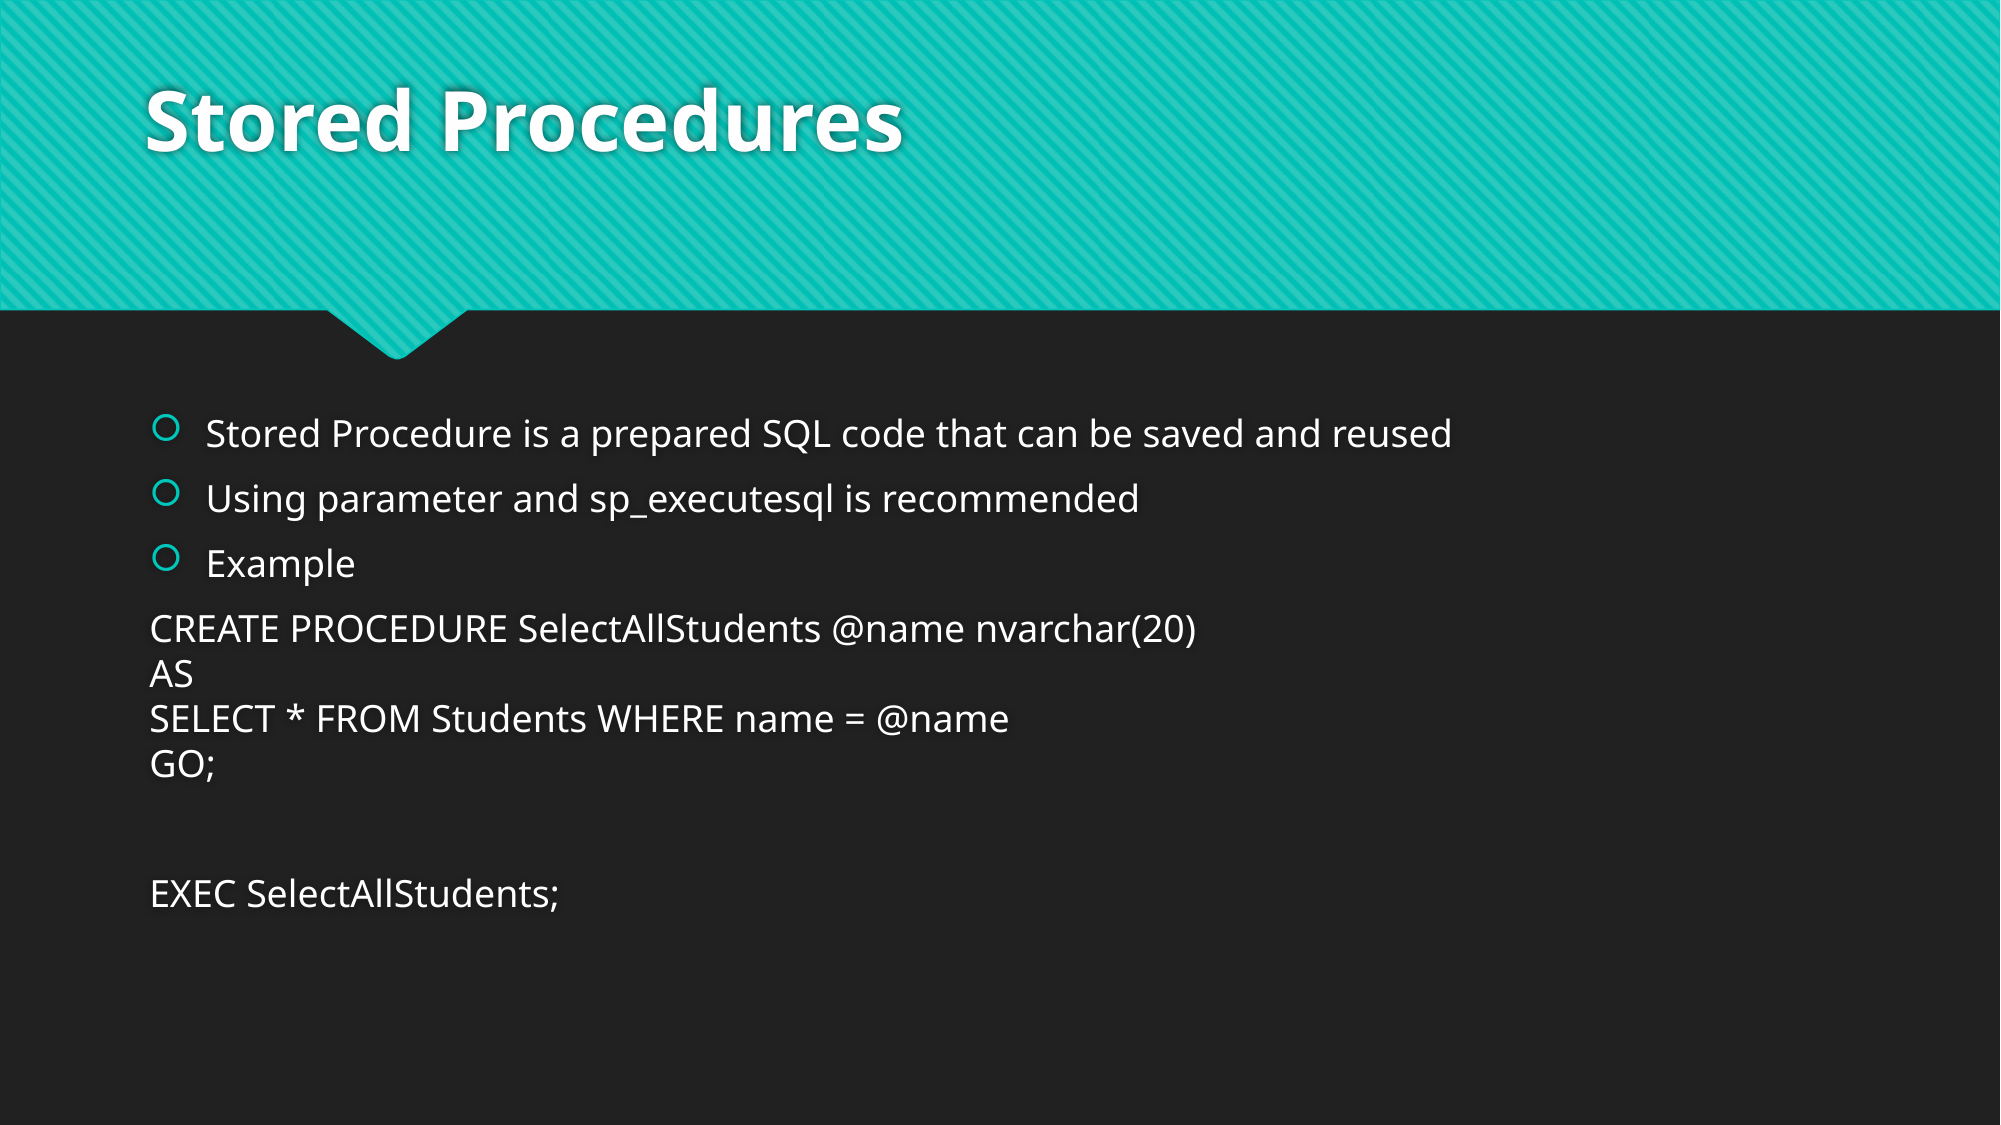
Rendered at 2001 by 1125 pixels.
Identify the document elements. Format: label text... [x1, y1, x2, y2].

title Stored Procedures [130, 83, 1865, 276]
list Stored Procedure is a prepared SQL code that can be saved and reused Using parameter and sp_executesql is recommended Example CREATE PROCEDURE SelectAllStudents @name nvarchar(20) AS SELECT * FROM Students WHERE name = @name GO; EXEC SelectAllStudents; [134, 364, 1866, 962]
